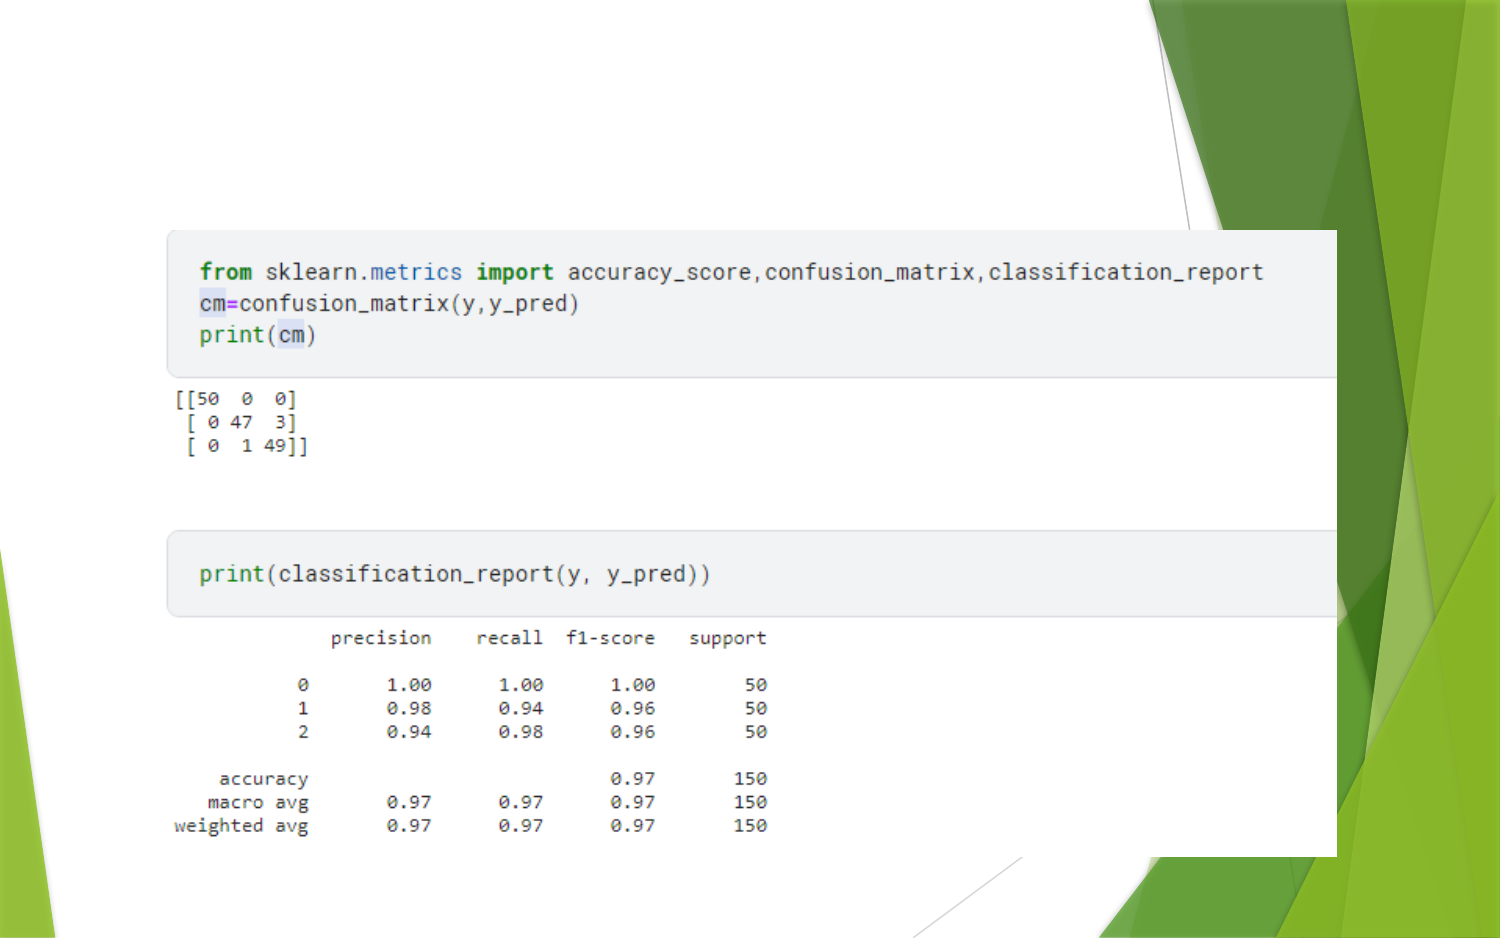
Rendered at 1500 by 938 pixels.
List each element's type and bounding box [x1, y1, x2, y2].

picture [159, 229, 1337, 858]
